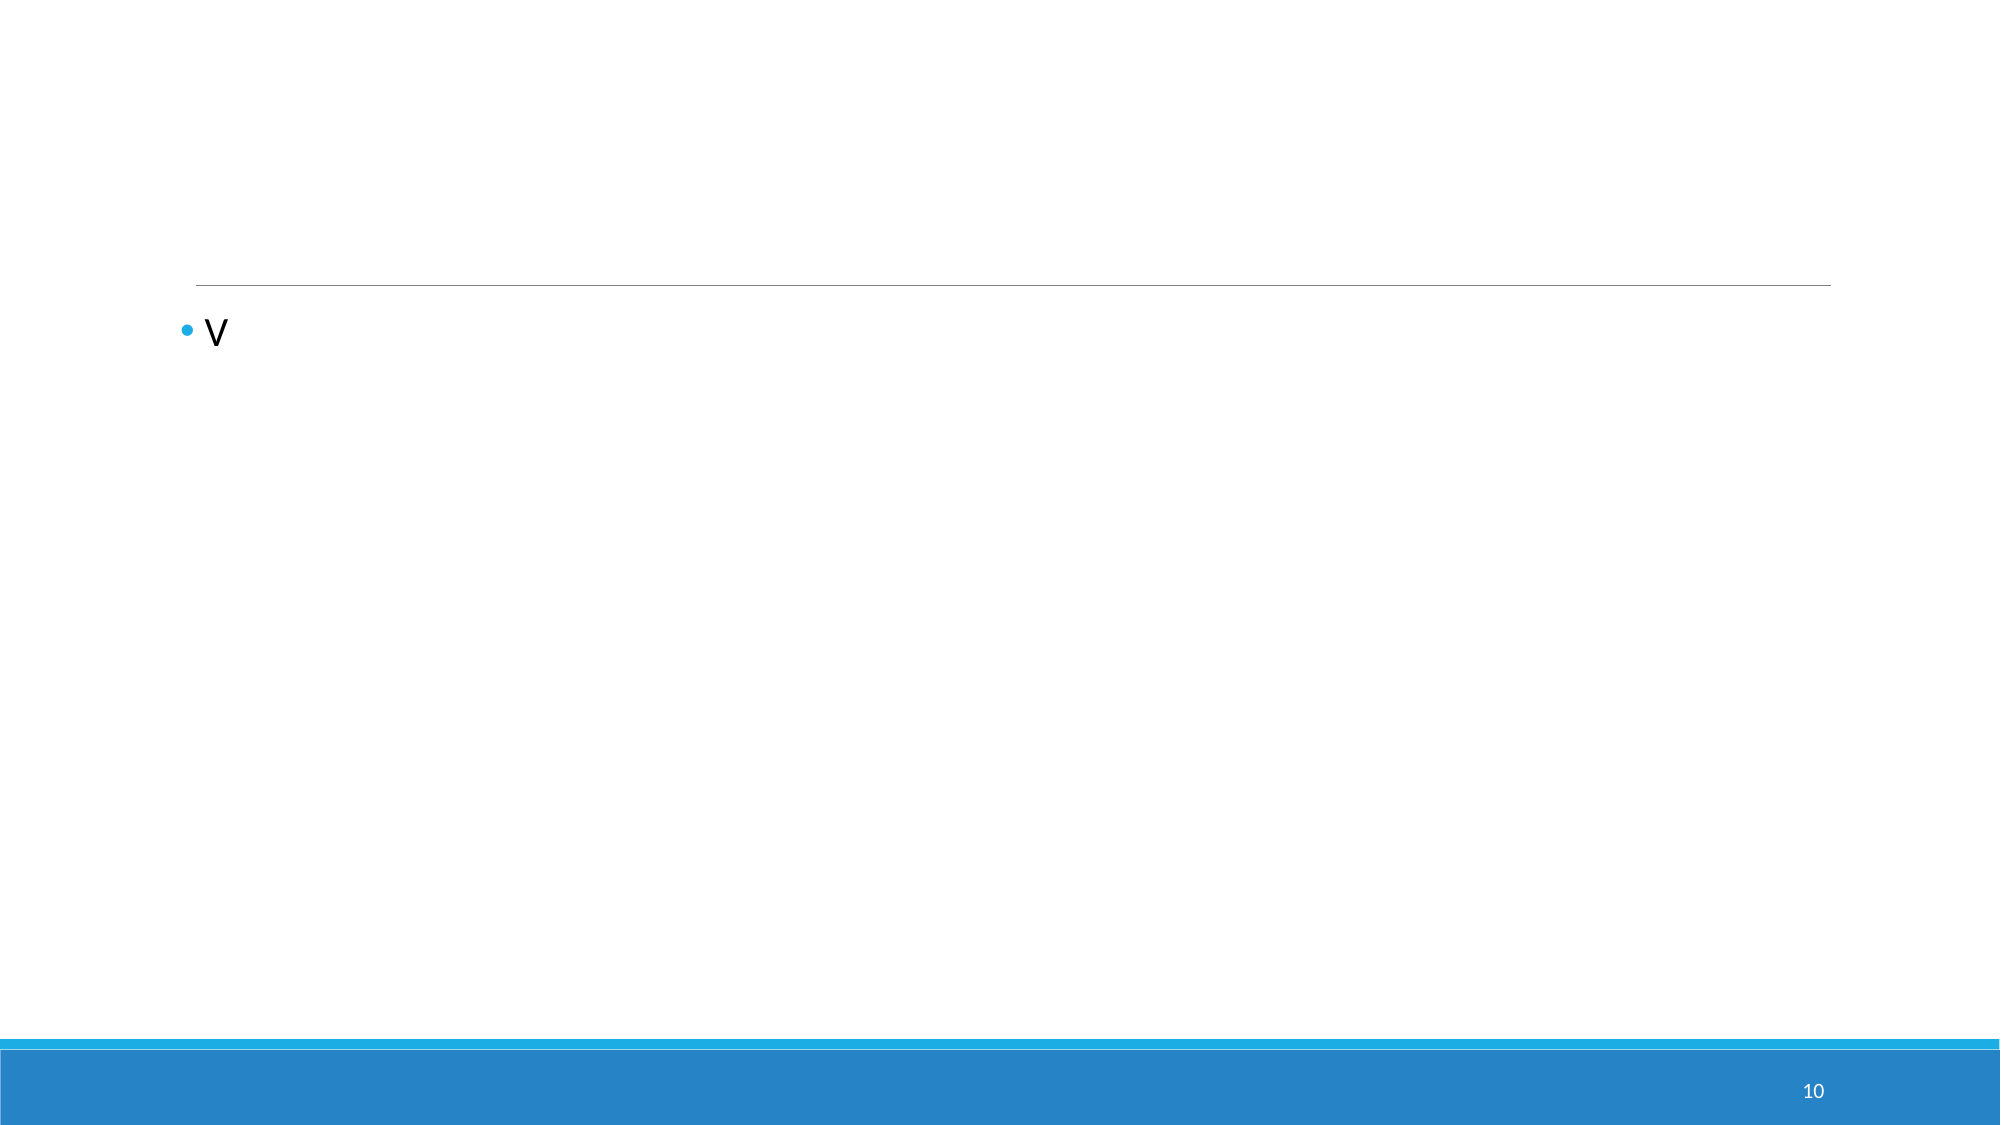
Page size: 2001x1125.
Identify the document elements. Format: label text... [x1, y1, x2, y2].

list V [180, 302, 1830, 963]
slide_number 10 [1624, 1059, 1840, 1120]
